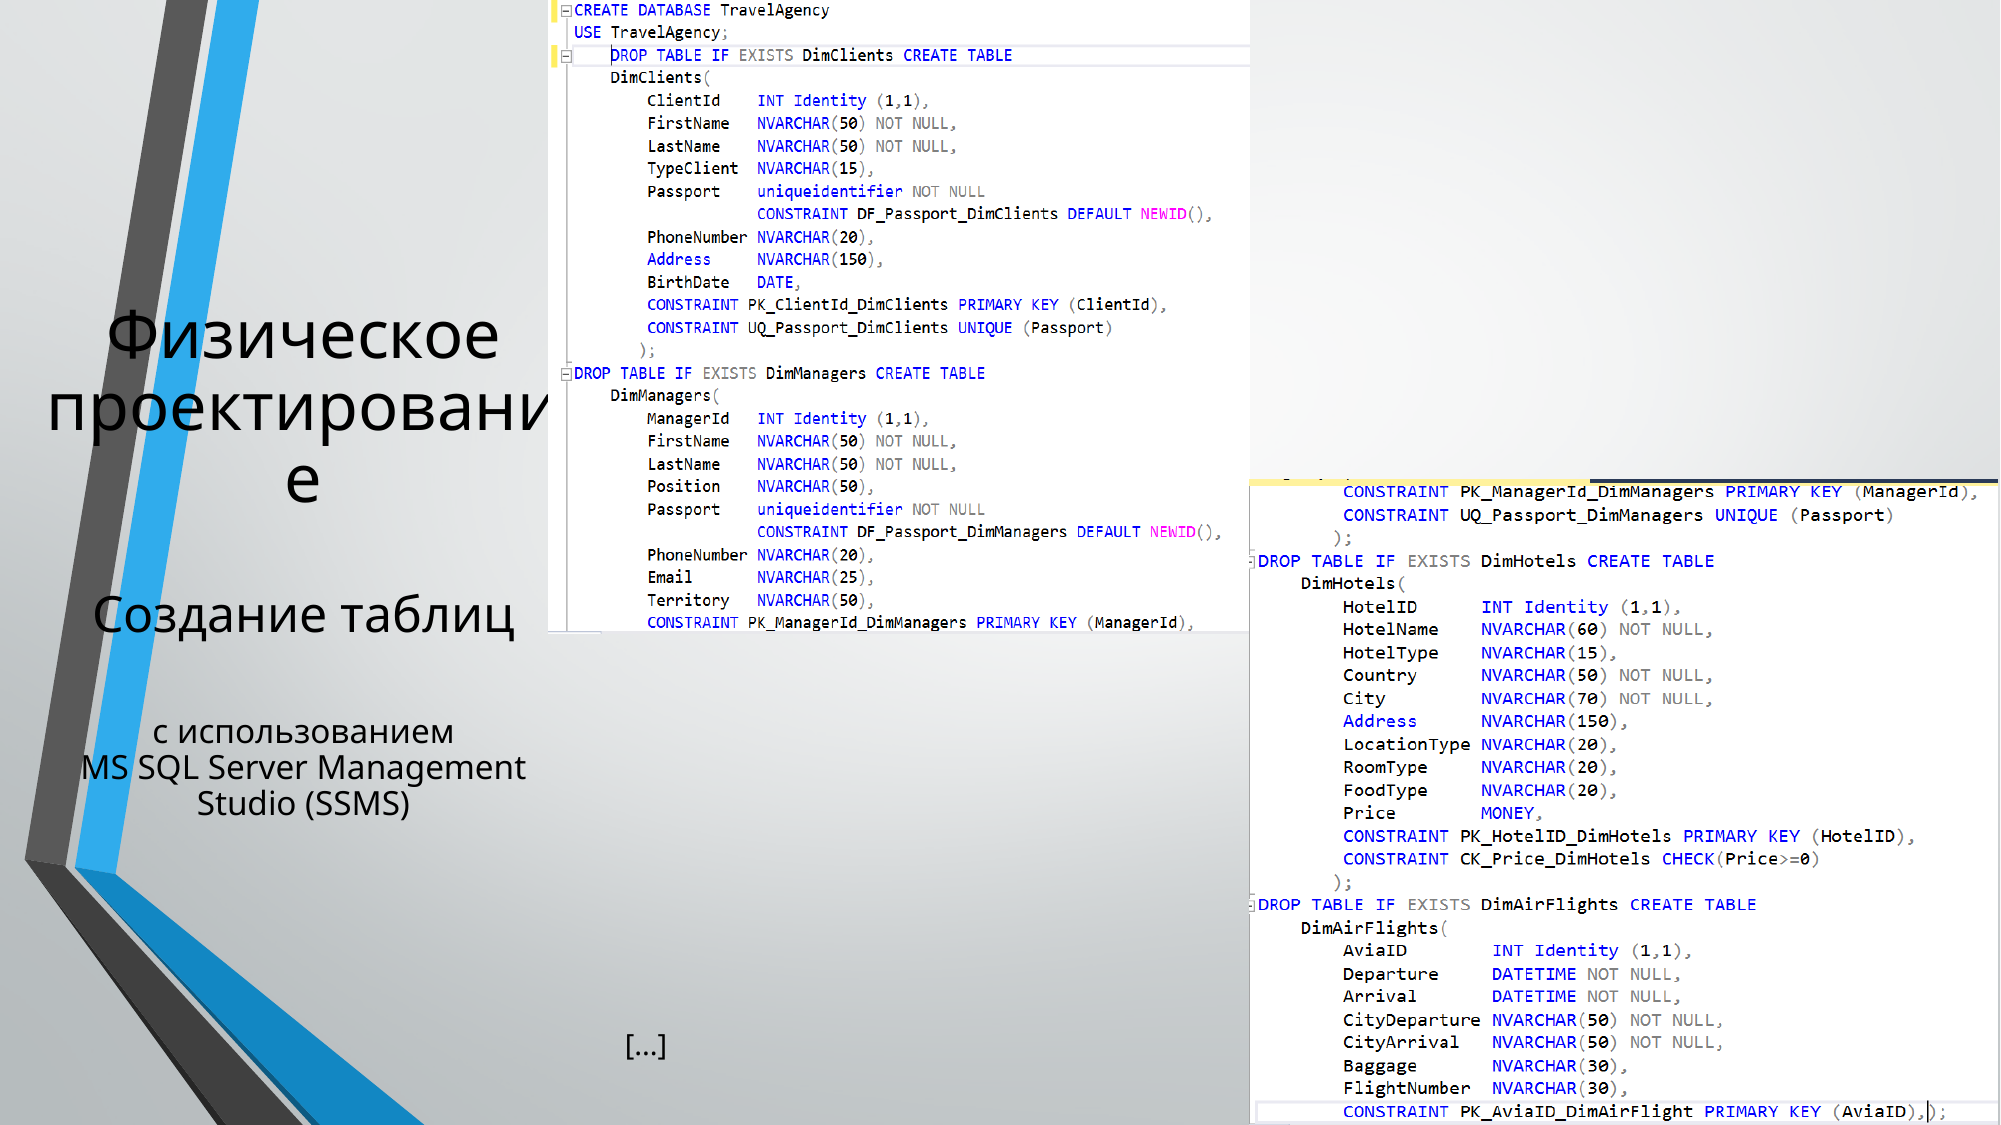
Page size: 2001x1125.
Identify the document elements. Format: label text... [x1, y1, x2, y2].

picture [548, 0, 1999, 1125]
title Физическое проектирование Создание таблиц с использованием MS SQL Server Management Studio (SSMS) [30, 184, 578, 940]
text_box [...] [609, 1019, 683, 1070]
